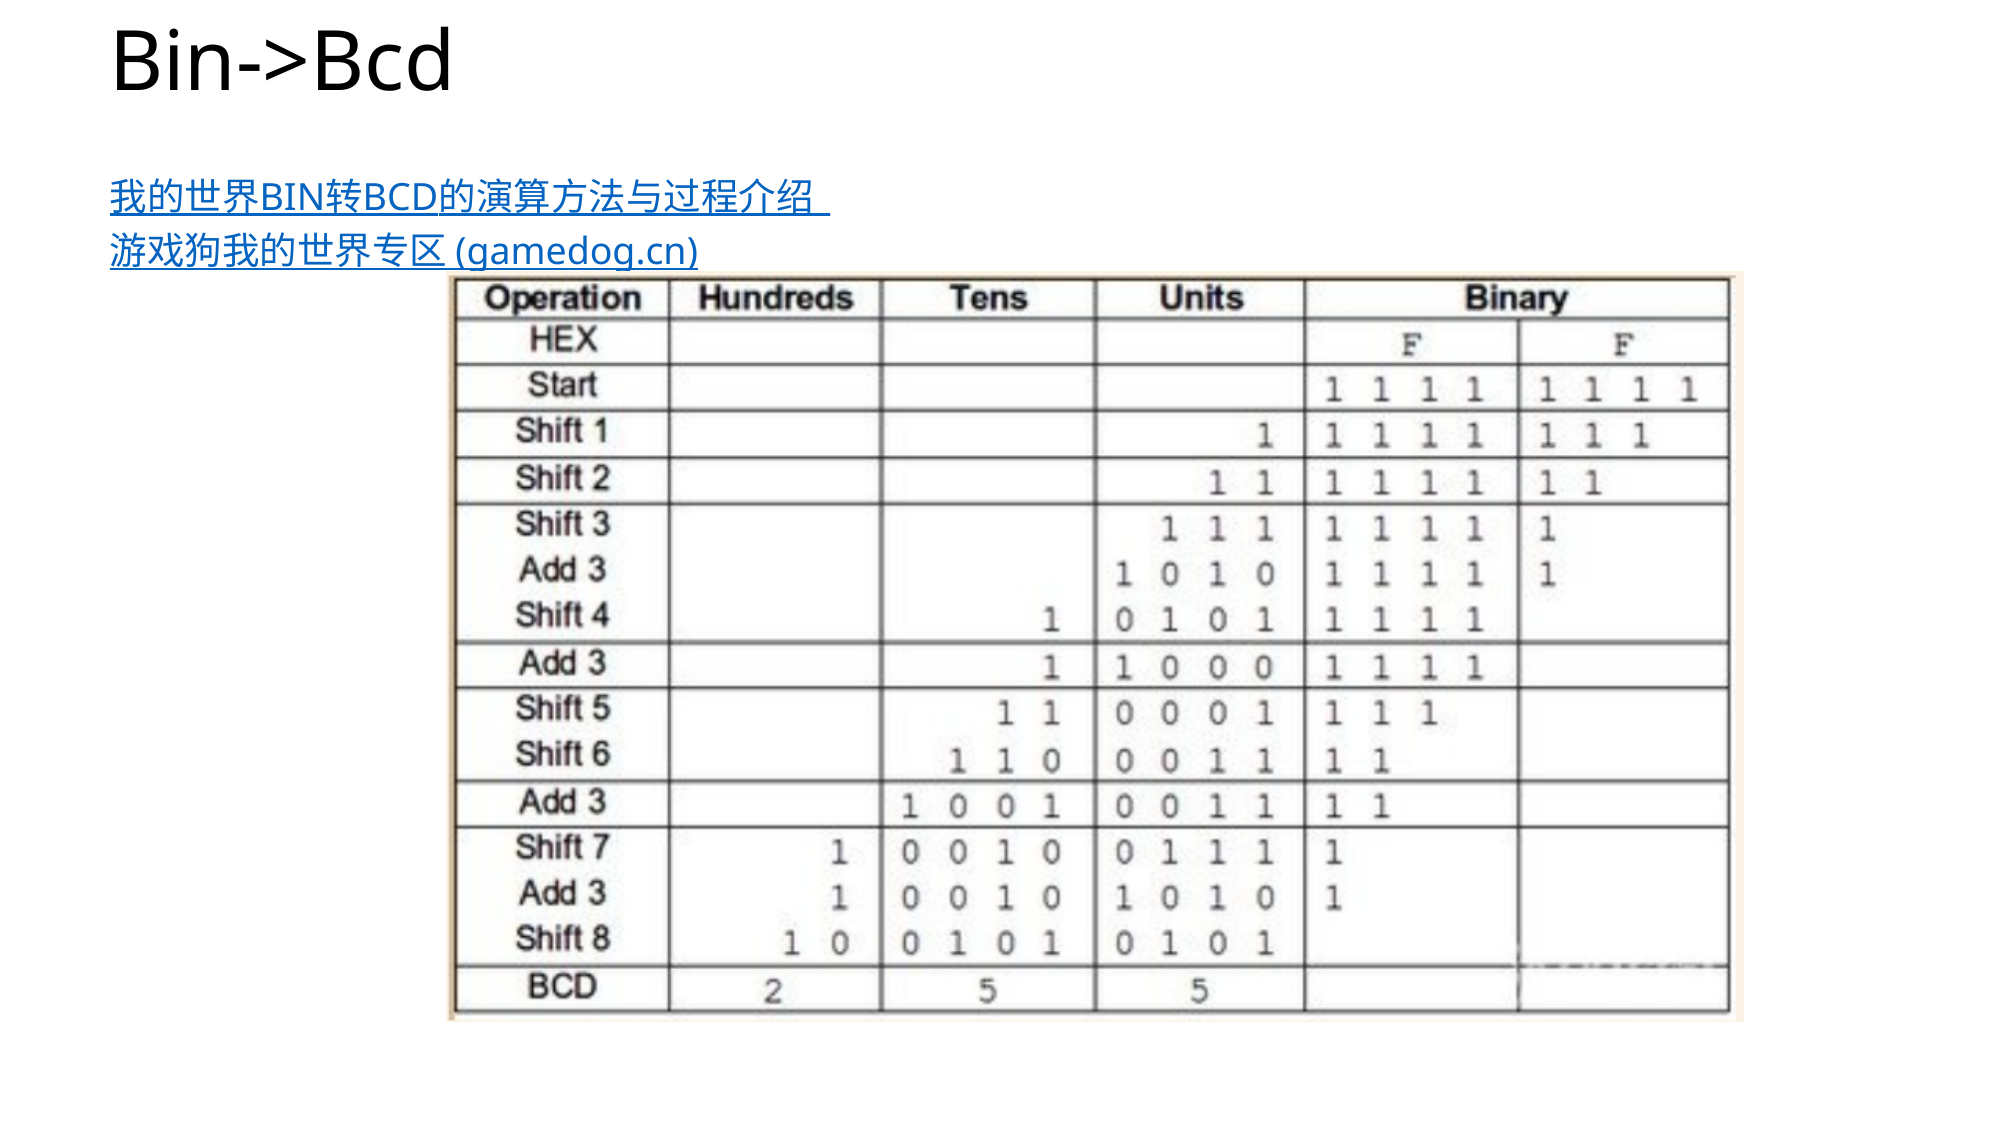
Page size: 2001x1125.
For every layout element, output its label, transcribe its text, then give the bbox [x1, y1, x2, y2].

text_box Bin->Bcd [94, 0, 1398, 115]
picture [446, 271, 1744, 1022]
text_box 我的世界BIN转BCD的演算方法与过程介绍_游戏狗我的世界专区 (gamedog.cn) [94, 165, 1095, 289]
